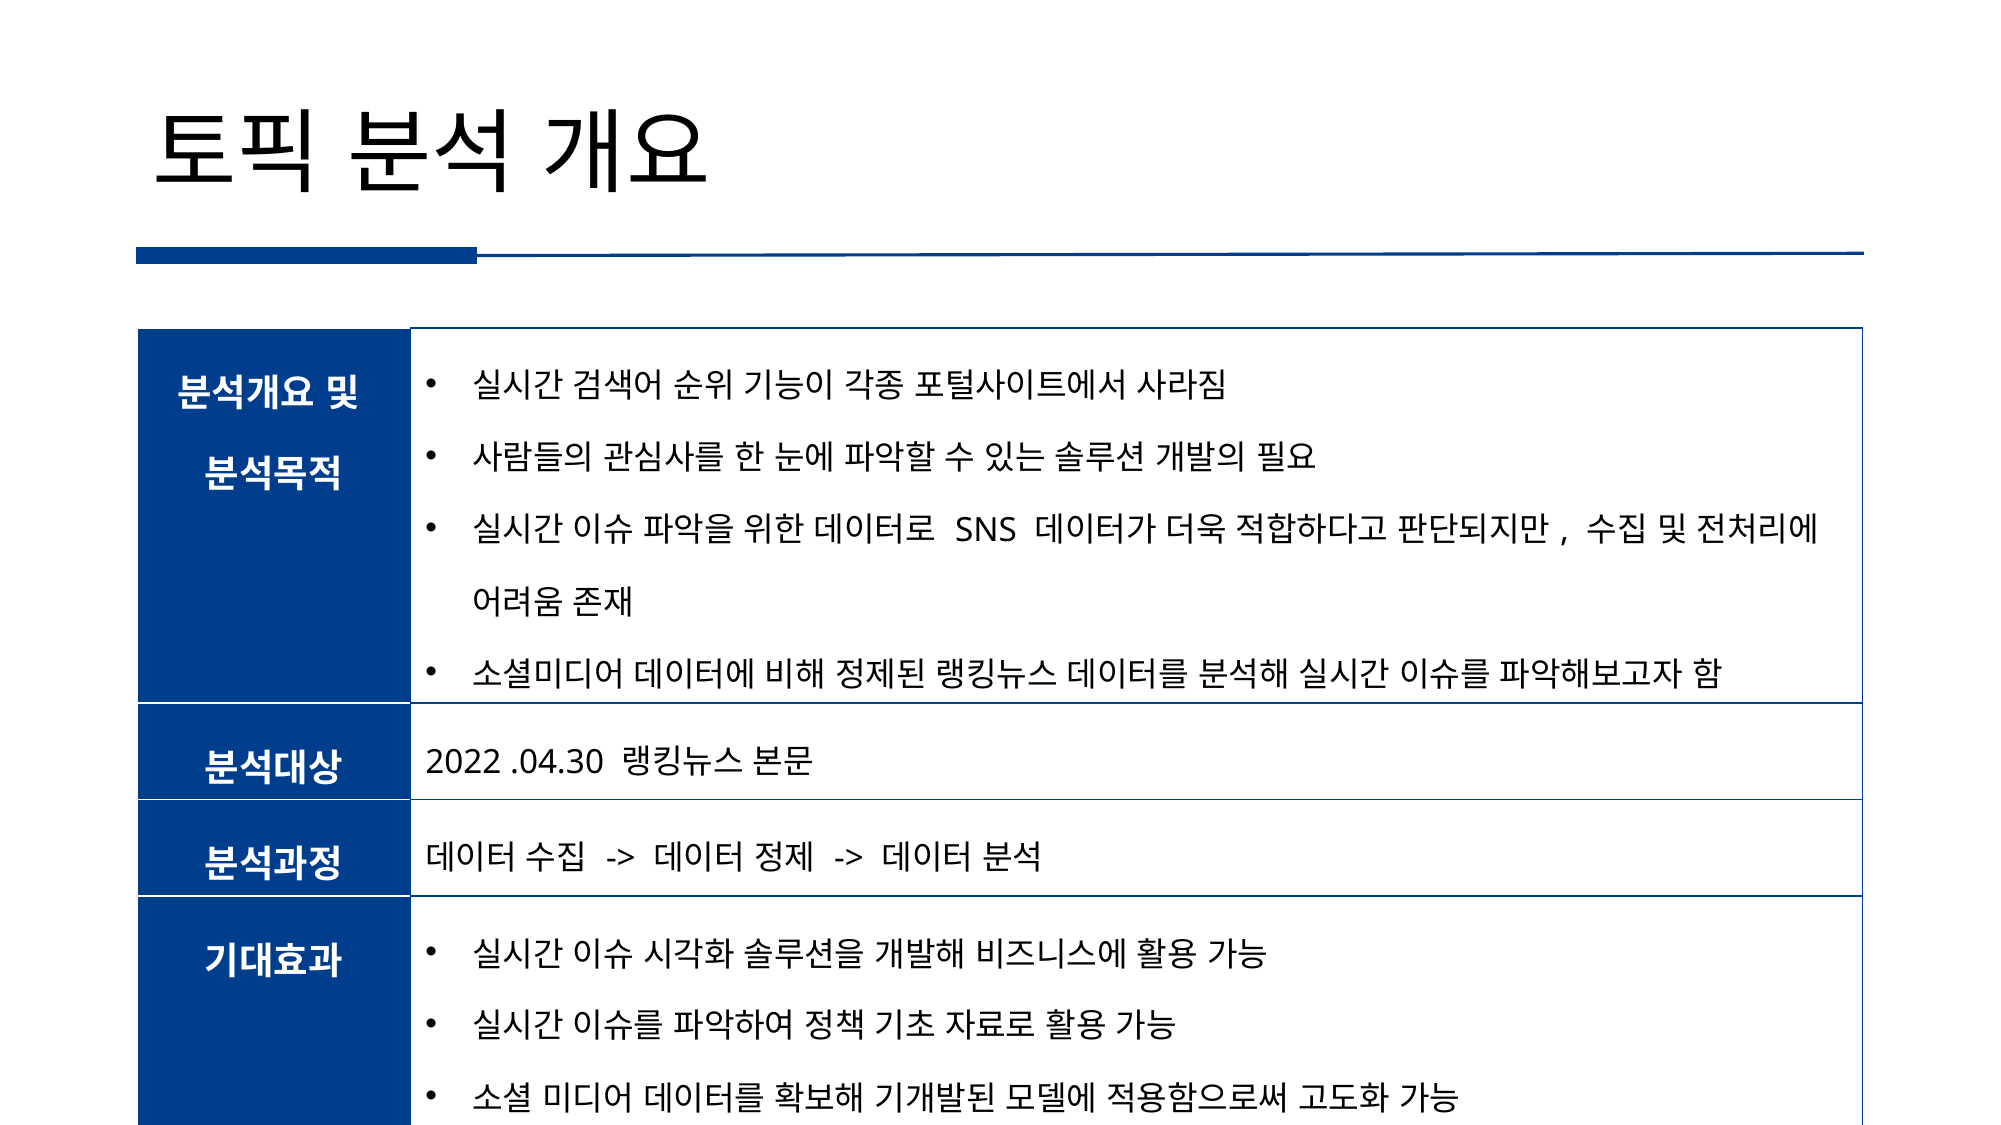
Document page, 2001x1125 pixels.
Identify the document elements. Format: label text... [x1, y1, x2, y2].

title 토픽 분석 개요 [137, 59, 1863, 252]
table_cell 데이터 수집 -> 데이터 정제 -> 데이터 분석 [411, 800, 1862, 895]
table_cell 실시간 이슈 시각화 솔루션을 개발해 비즈니스에 활용 가능 실시간 이슈를 파악하여 정책 기초 자료로 활용 가능 소셜 미디어 데이터를 확보해 기개발된 모델에 적용함으로써 고도화 가능 [411, 897, 1862, 1125]
table_cell 분석과정 [138, 800, 410, 895]
table_cell 2022 .04.30 랭킹뉴스 본문 [411, 704, 1862, 799]
table_cell 기대효과 [138, 897, 410, 1125]
table_header 실시간 검색어 순위 기능이 각종 포털사이트에서 사라짐 사람들의 관심사를 한 눈에 파악할 수 있는 솔루션 개발의 필요 실시간 이슈 파악을 위한 데이터로 SNS 데이터가 더욱 적합하다고 판단되지만, 수집 및 전처리에 어려움 존재 소셜미디어 데이터에 비해 정제된 랭킹뉴스 데이터를 분석해 실시간 이슈를 파악해보고자 함 [411, 329, 1862, 702]
table_header 분석개요 및 분석목적 [138, 329, 410, 702]
table_cell 분석대상 [138, 704, 410, 799]
